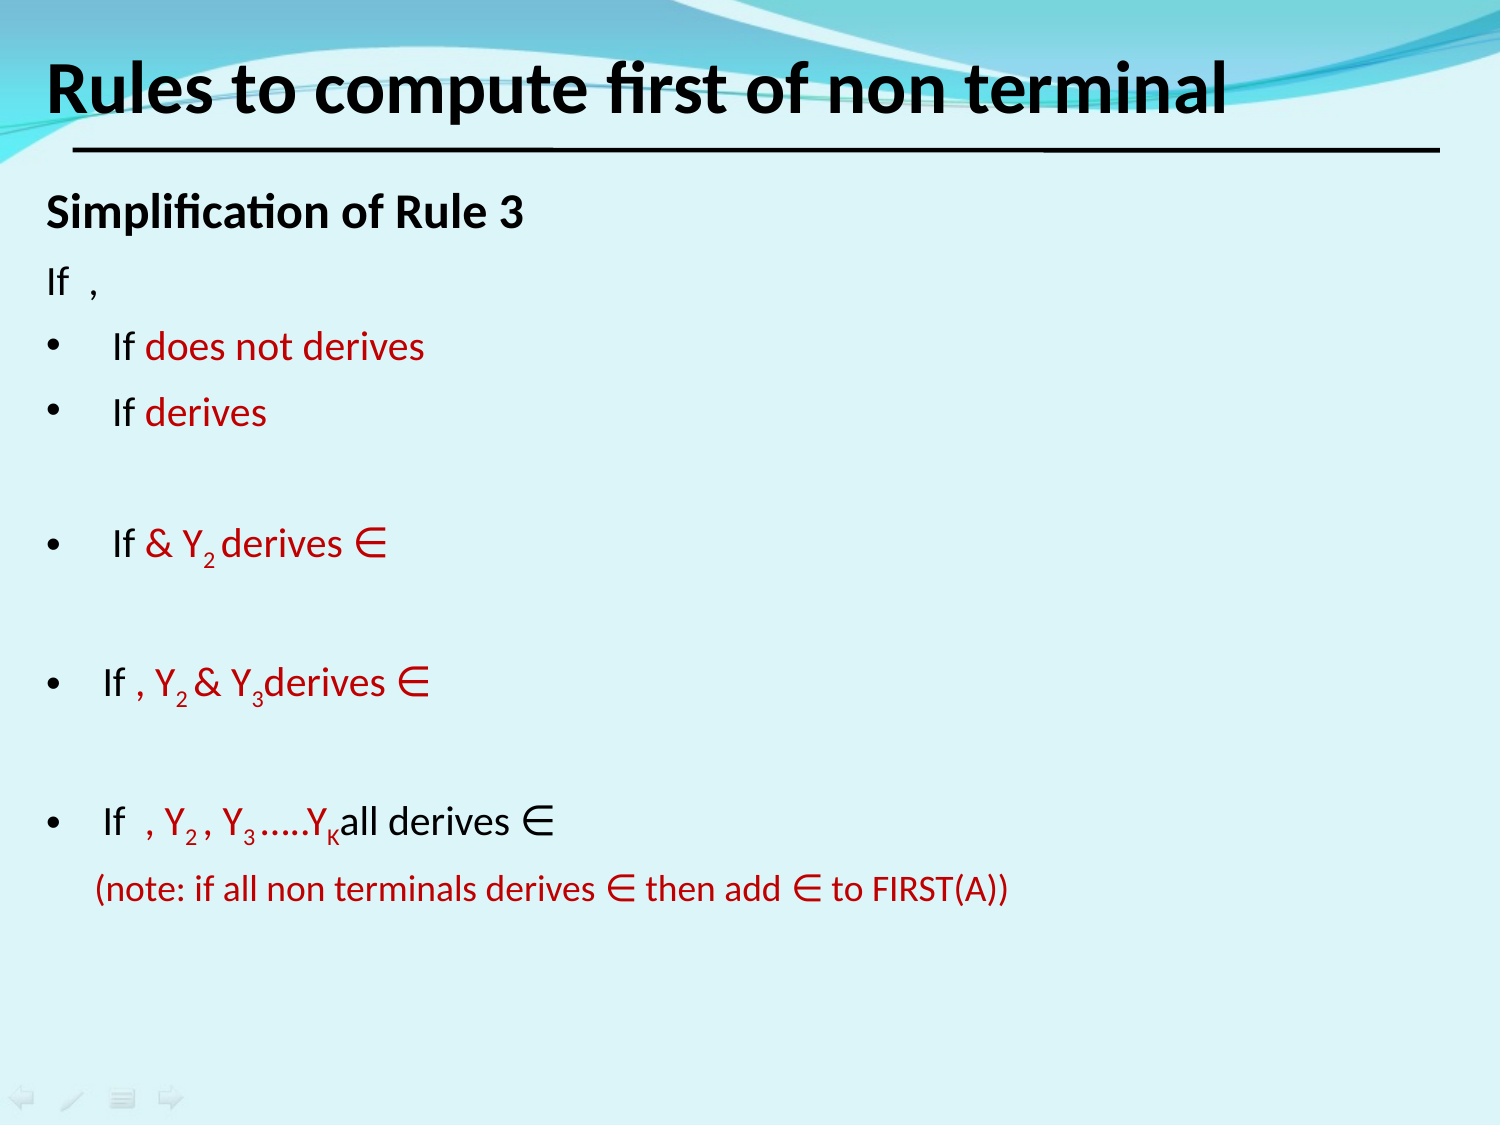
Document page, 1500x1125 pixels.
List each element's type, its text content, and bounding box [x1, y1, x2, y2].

picture [0, 0, 1500, 1125]
title Rules to compute first of non terminal [31, 17, 1469, 150]
